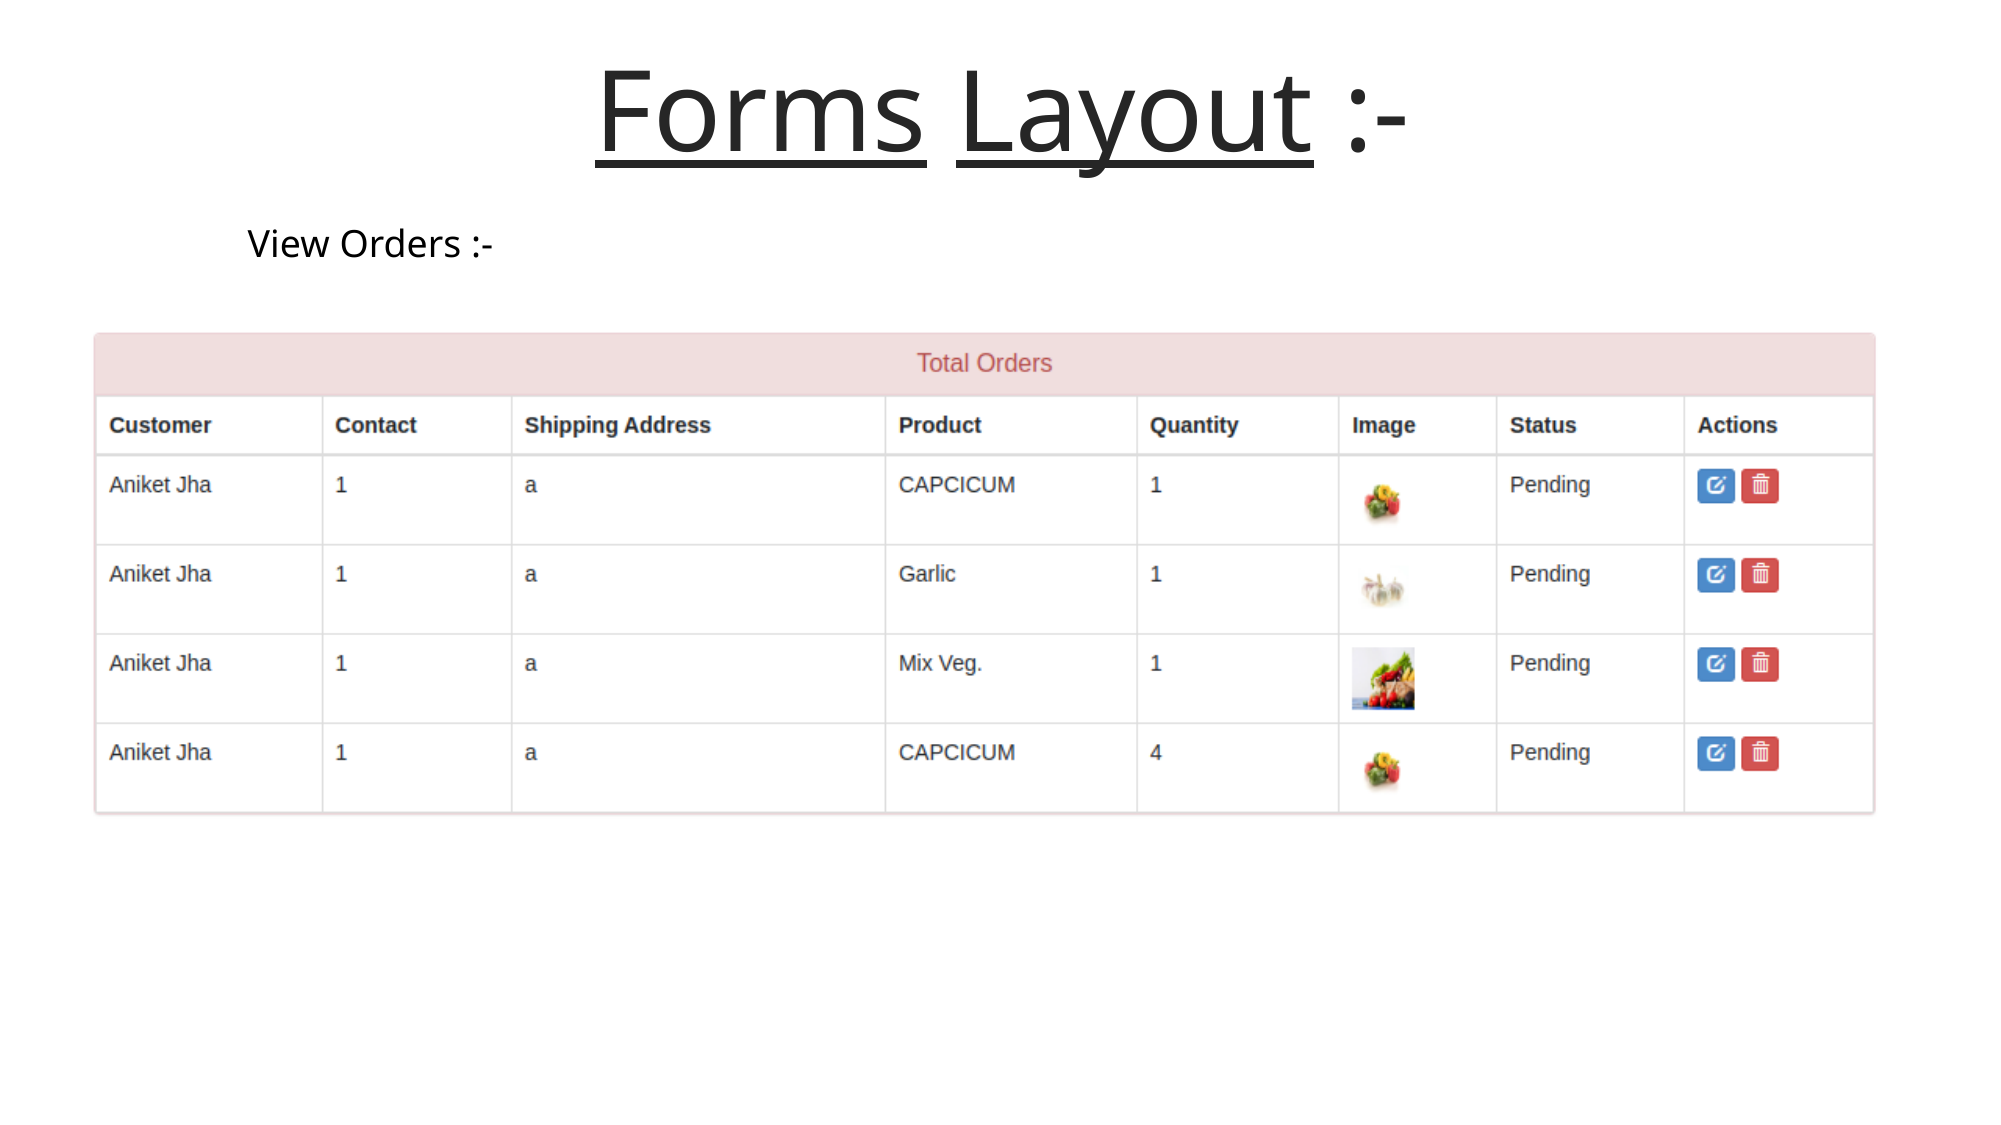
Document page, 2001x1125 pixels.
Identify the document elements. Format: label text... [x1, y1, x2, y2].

text_box Forms Layout :- [53, 55, 1952, 175]
picture [46, 322, 1937, 898]
text_box View Orders :- [166, 213, 508, 273]
